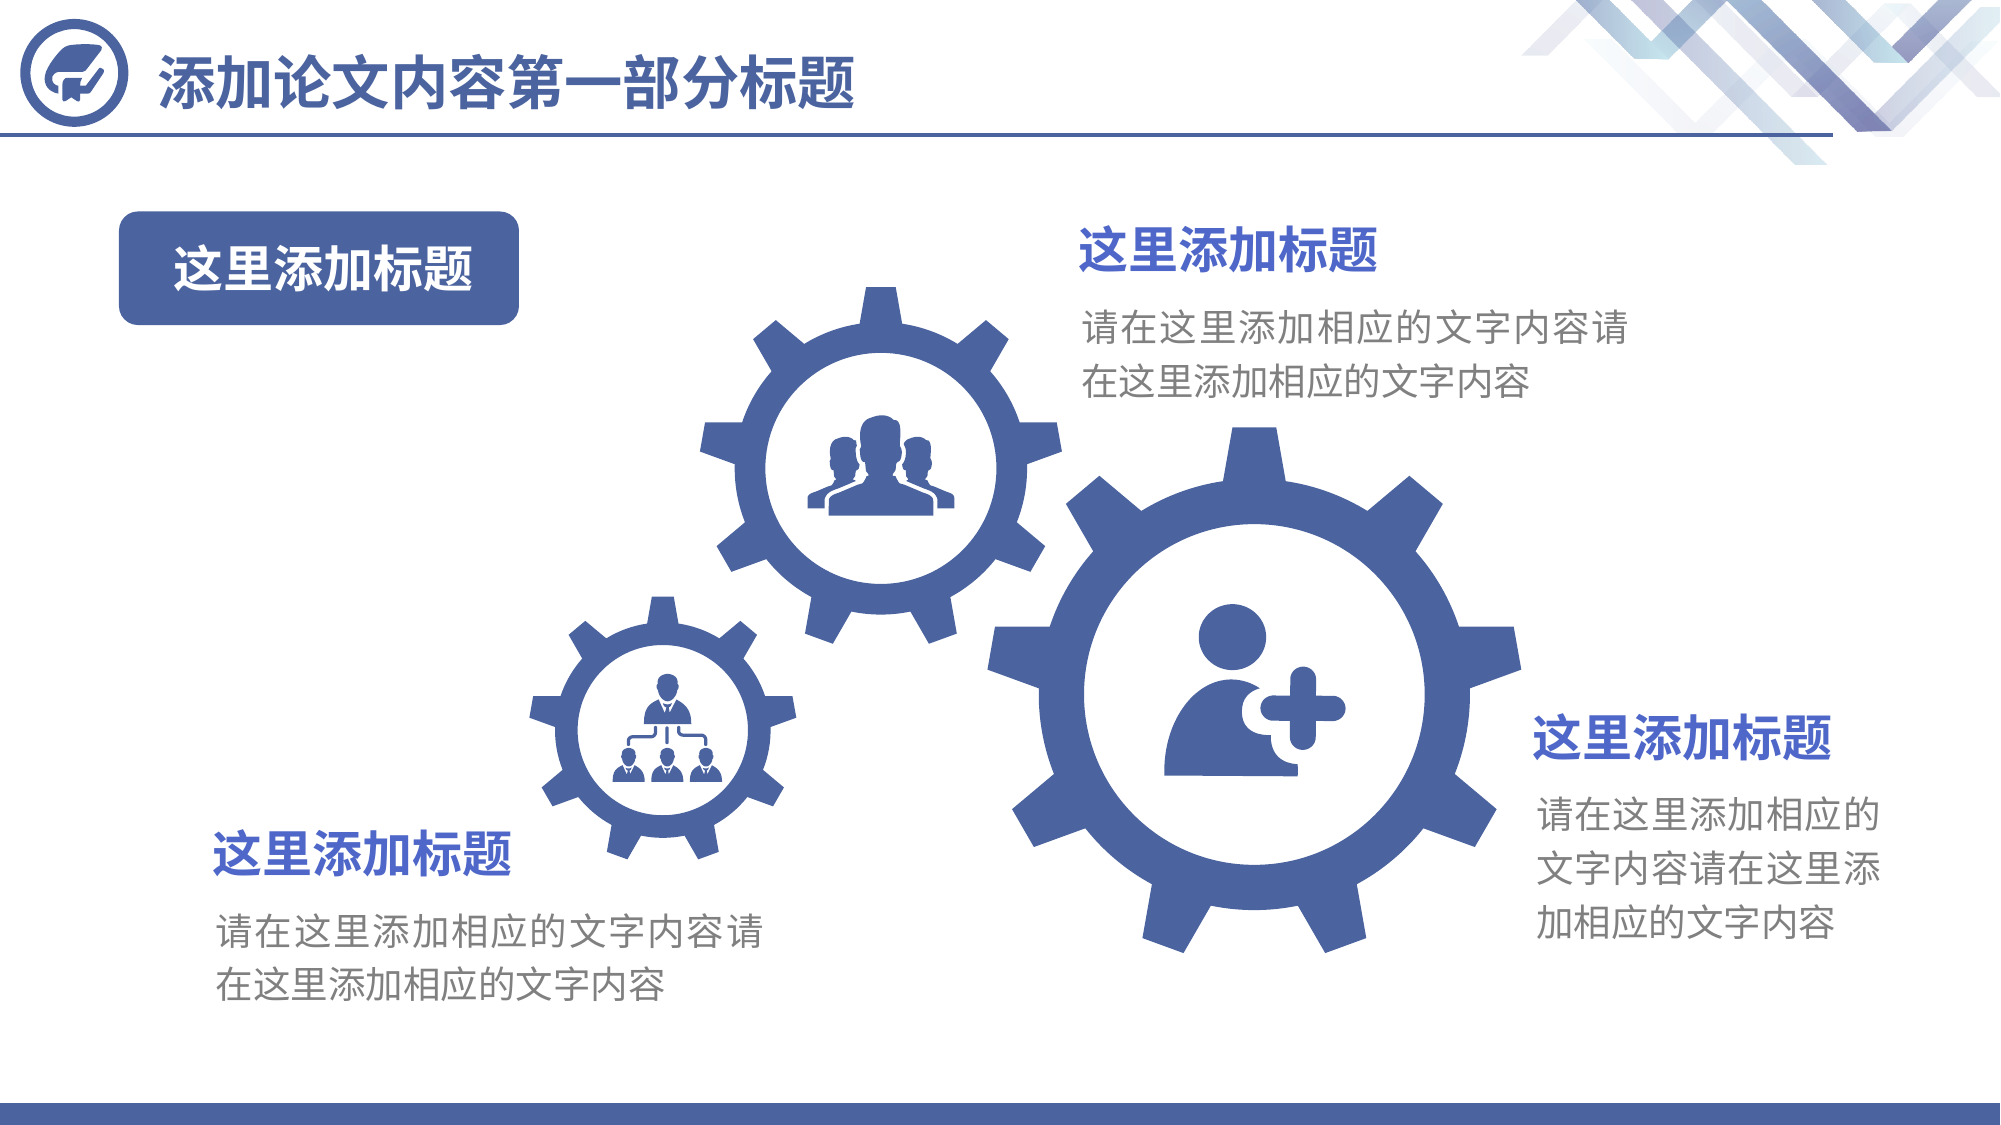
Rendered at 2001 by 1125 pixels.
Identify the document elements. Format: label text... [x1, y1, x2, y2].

text_box 这里添加标题 [1063, 211, 1394, 287]
text_box [117, 210, 521, 327]
text_box 请在这里添加相应的文字内容请在这里添加相应的文字内容 [1521, 774, 1896, 952]
text_box 这里添加标题 [158, 230, 489, 306]
text_box 添加论文内容第一部分标题 [142, 4, 888, 124]
text_box [0, 1102, 2000, 1125]
text_box [1164, 679, 1298, 777]
text_box [626, 699, 708, 746]
text_box [656, 673, 679, 702]
text_box 这里添加标题 [1518, 698, 1848, 774]
text_box [902, 436, 955, 509]
text_box [987, 427, 1522, 954]
text_box [1260, 666, 1346, 750]
text_box [807, 436, 860, 509]
text_box 这里添加标题 [197, 815, 528, 891]
picture [1412, 0, 2000, 166]
text_box [1198, 604, 1267, 671]
text_box [699, 287, 1062, 644]
text_box [828, 415, 934, 516]
text_box [651, 747, 684, 782]
text_box [529, 596, 797, 860]
text_box 请在这里添加相应的文字内容请在这里添加相应的文字内容 [1066, 287, 1645, 410]
text_box [689, 747, 723, 782]
text_box [612, 747, 645, 782]
text_box 请在这里添加相应的文字内容请在这里添加相应的文字内容 [200, 891, 780, 1014]
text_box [21, 20, 127, 126]
